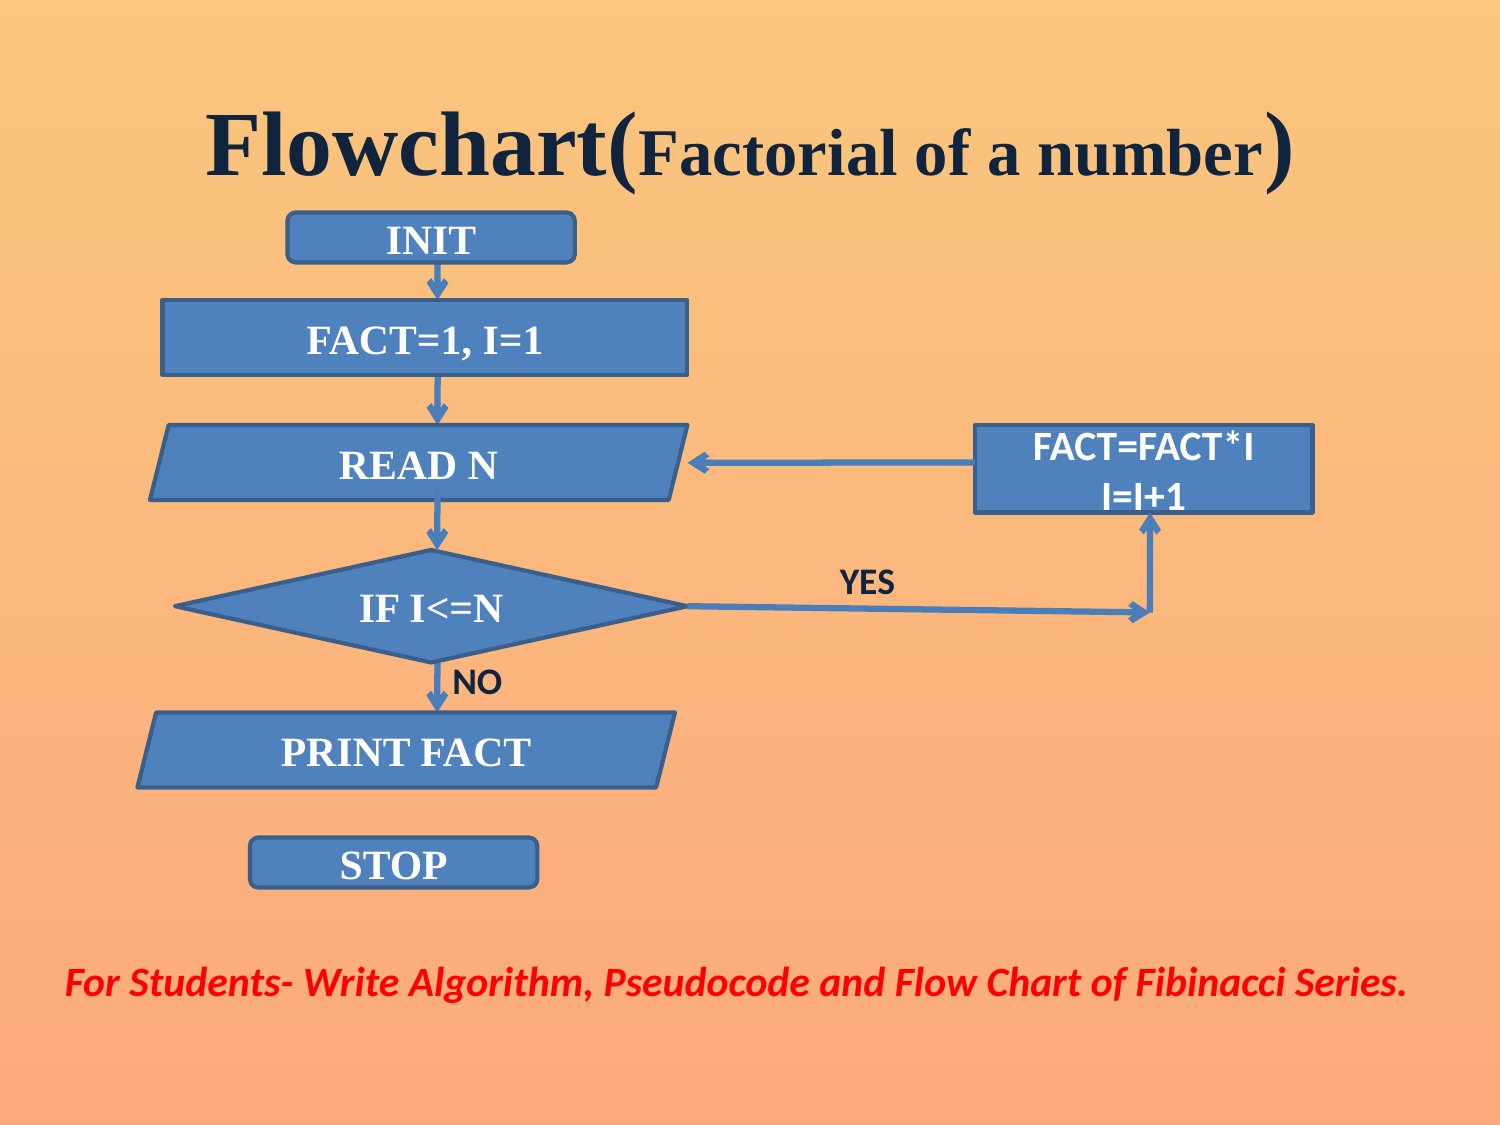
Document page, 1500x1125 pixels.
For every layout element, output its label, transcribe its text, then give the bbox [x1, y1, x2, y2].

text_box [687, 605, 1151, 613]
text_box INIT [285, 210, 577, 265]
text_box FACT=FACT*I I=I+1 [973, 423, 1315, 515]
text_box READ N [147, 422, 690, 503]
text_box NO [437, 649, 638, 710]
title Flowchart(Factorial of a number) [75, 45, 1425, 233]
text_box For Students- Write Algorithm, Pseudocode and Flow Chart of Fibinacci Series. [50, 946, 1438, 1012]
text_box PRINT FACT [135, 710, 677, 790]
text_box YES [825, 549, 1025, 604]
text_box IF I<=N [172, 547, 687, 665]
text_box FACT=1, I=1 [160, 298, 689, 377]
text_box STOP [247, 835, 540, 890]
